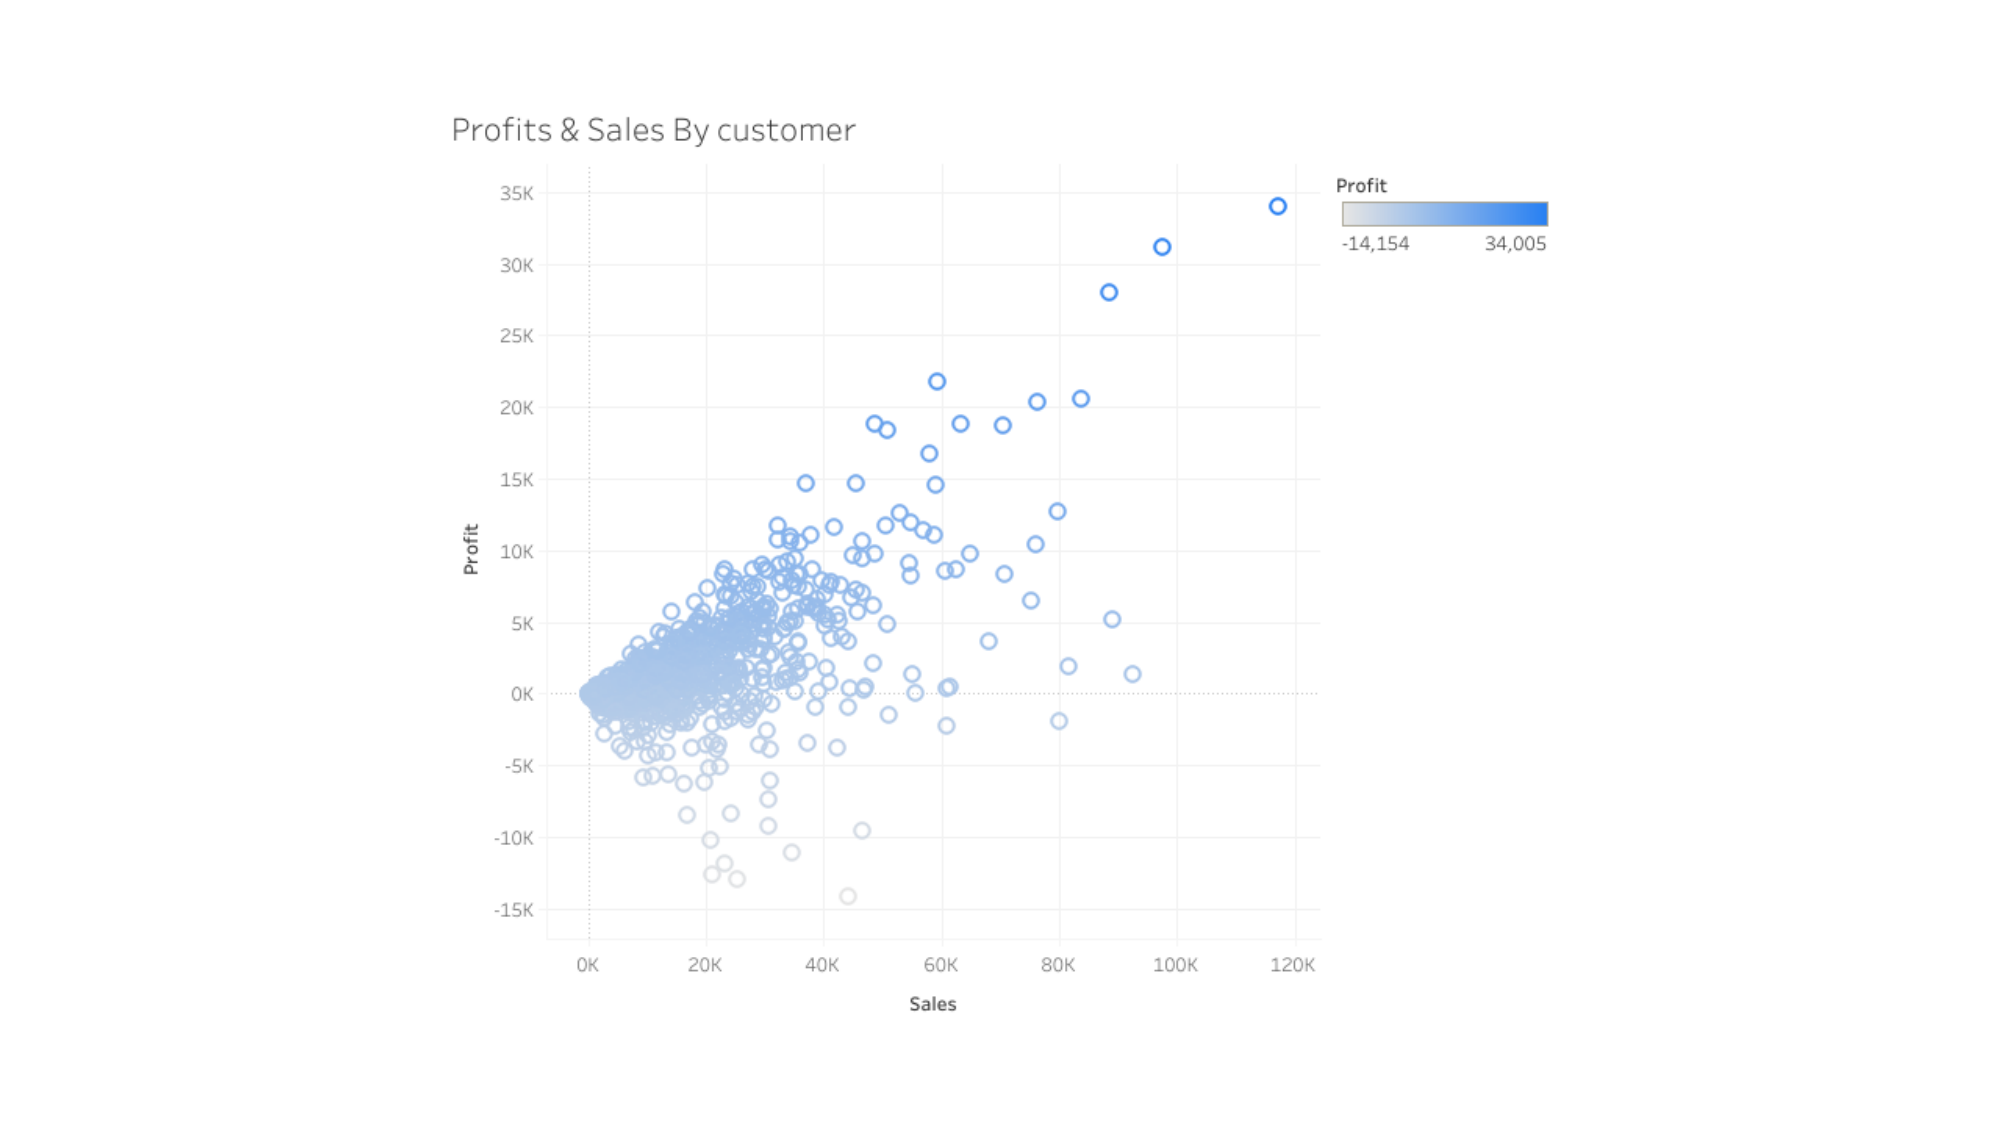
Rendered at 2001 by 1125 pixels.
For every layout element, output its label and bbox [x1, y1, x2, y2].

picture [445, 97, 1555, 1028]
